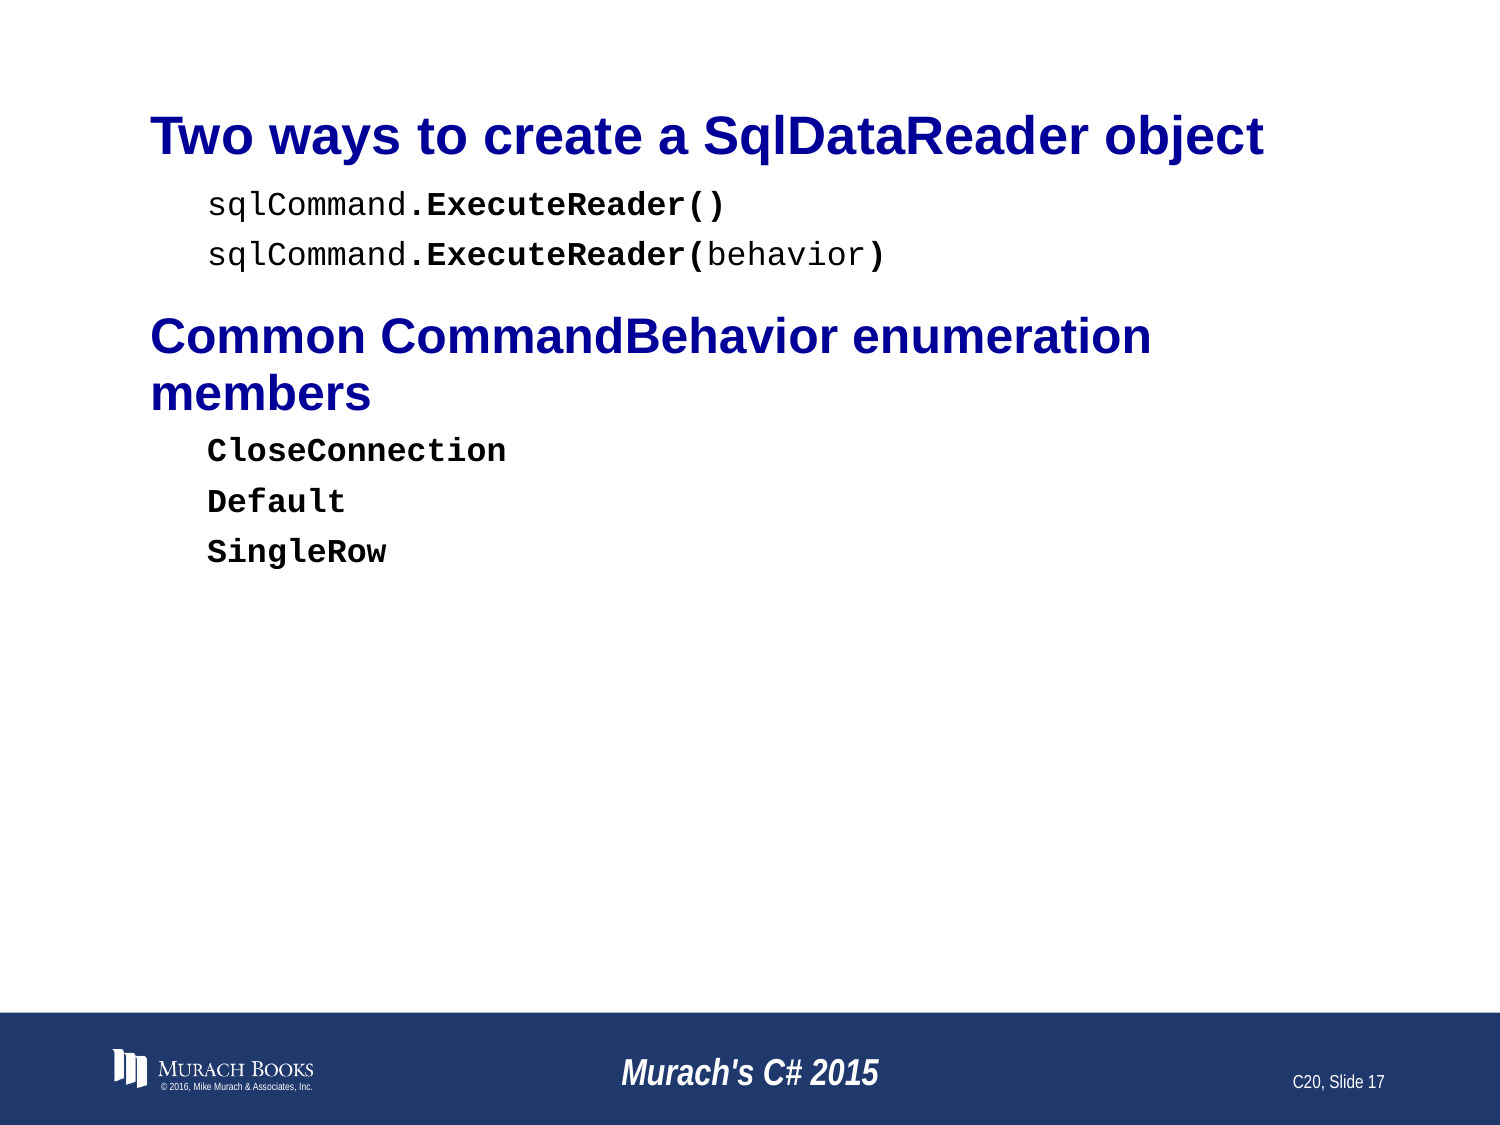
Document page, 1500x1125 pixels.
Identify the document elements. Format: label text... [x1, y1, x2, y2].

footer © 2016, Mike Murach & Associates, Inc. [12, 1025, 463, 1100]
slide_number Murach's C# 2015 [463, 1025, 1050, 1100]
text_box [149, 187, 1348, 586]
slide_number C20, Slide 17 [1087, 1025, 1400, 1100]
title Two ways to create a SqlDataReader object [150, 99, 1350, 166]
